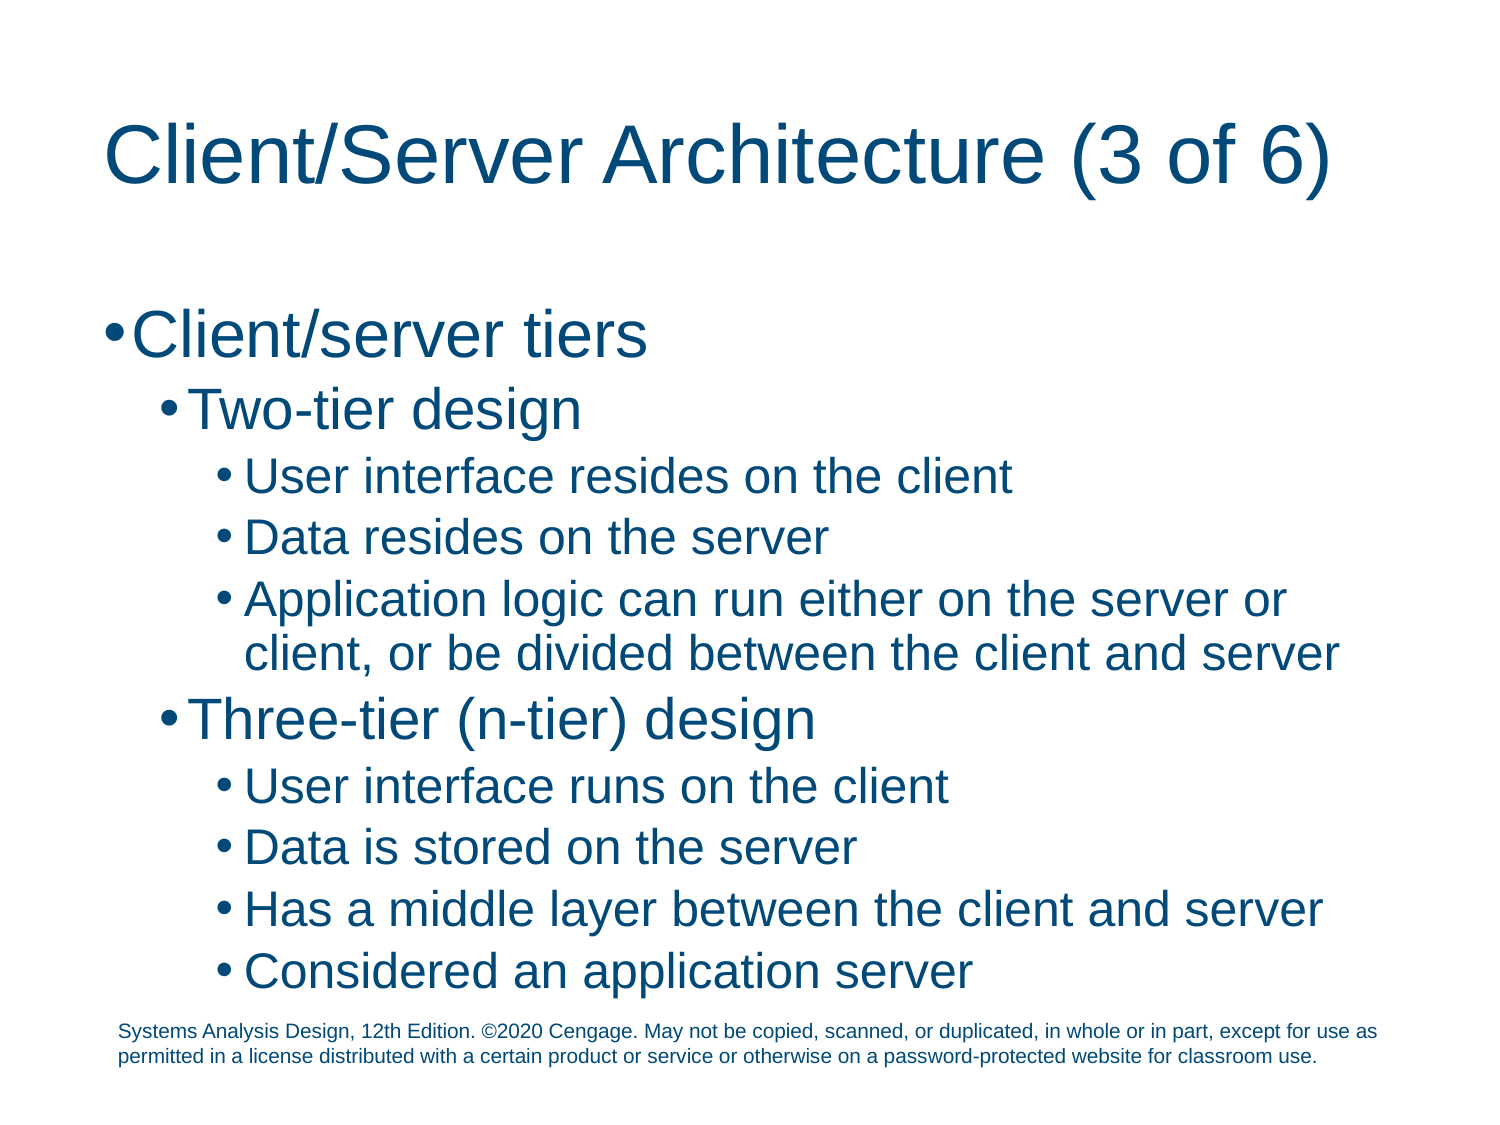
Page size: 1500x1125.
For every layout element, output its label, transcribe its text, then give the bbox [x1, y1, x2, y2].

footer Systems Analysis Design, 12th Edition. ©2020 Cengage. May not be copied, scanned, or duplicated, in whole or in part, except for use as permitted in a license distributed with a certain product or service or otherwise on a password-protected website for classroom use. [103, 1009, 1397, 1070]
list Client/server tiers Two-tier design User interface resides on the client Data resides on the server Application logic can run either on the server or client, or be divided between the client and server Three-tier (n-tier) design User interface runs on the client Data is stored on the server Has a middle layer between the client and server Considered an application server [103, 299, 1397, 1009]
title Client/Server Architecture (3 of 6) [103, 111, 1397, 243]
